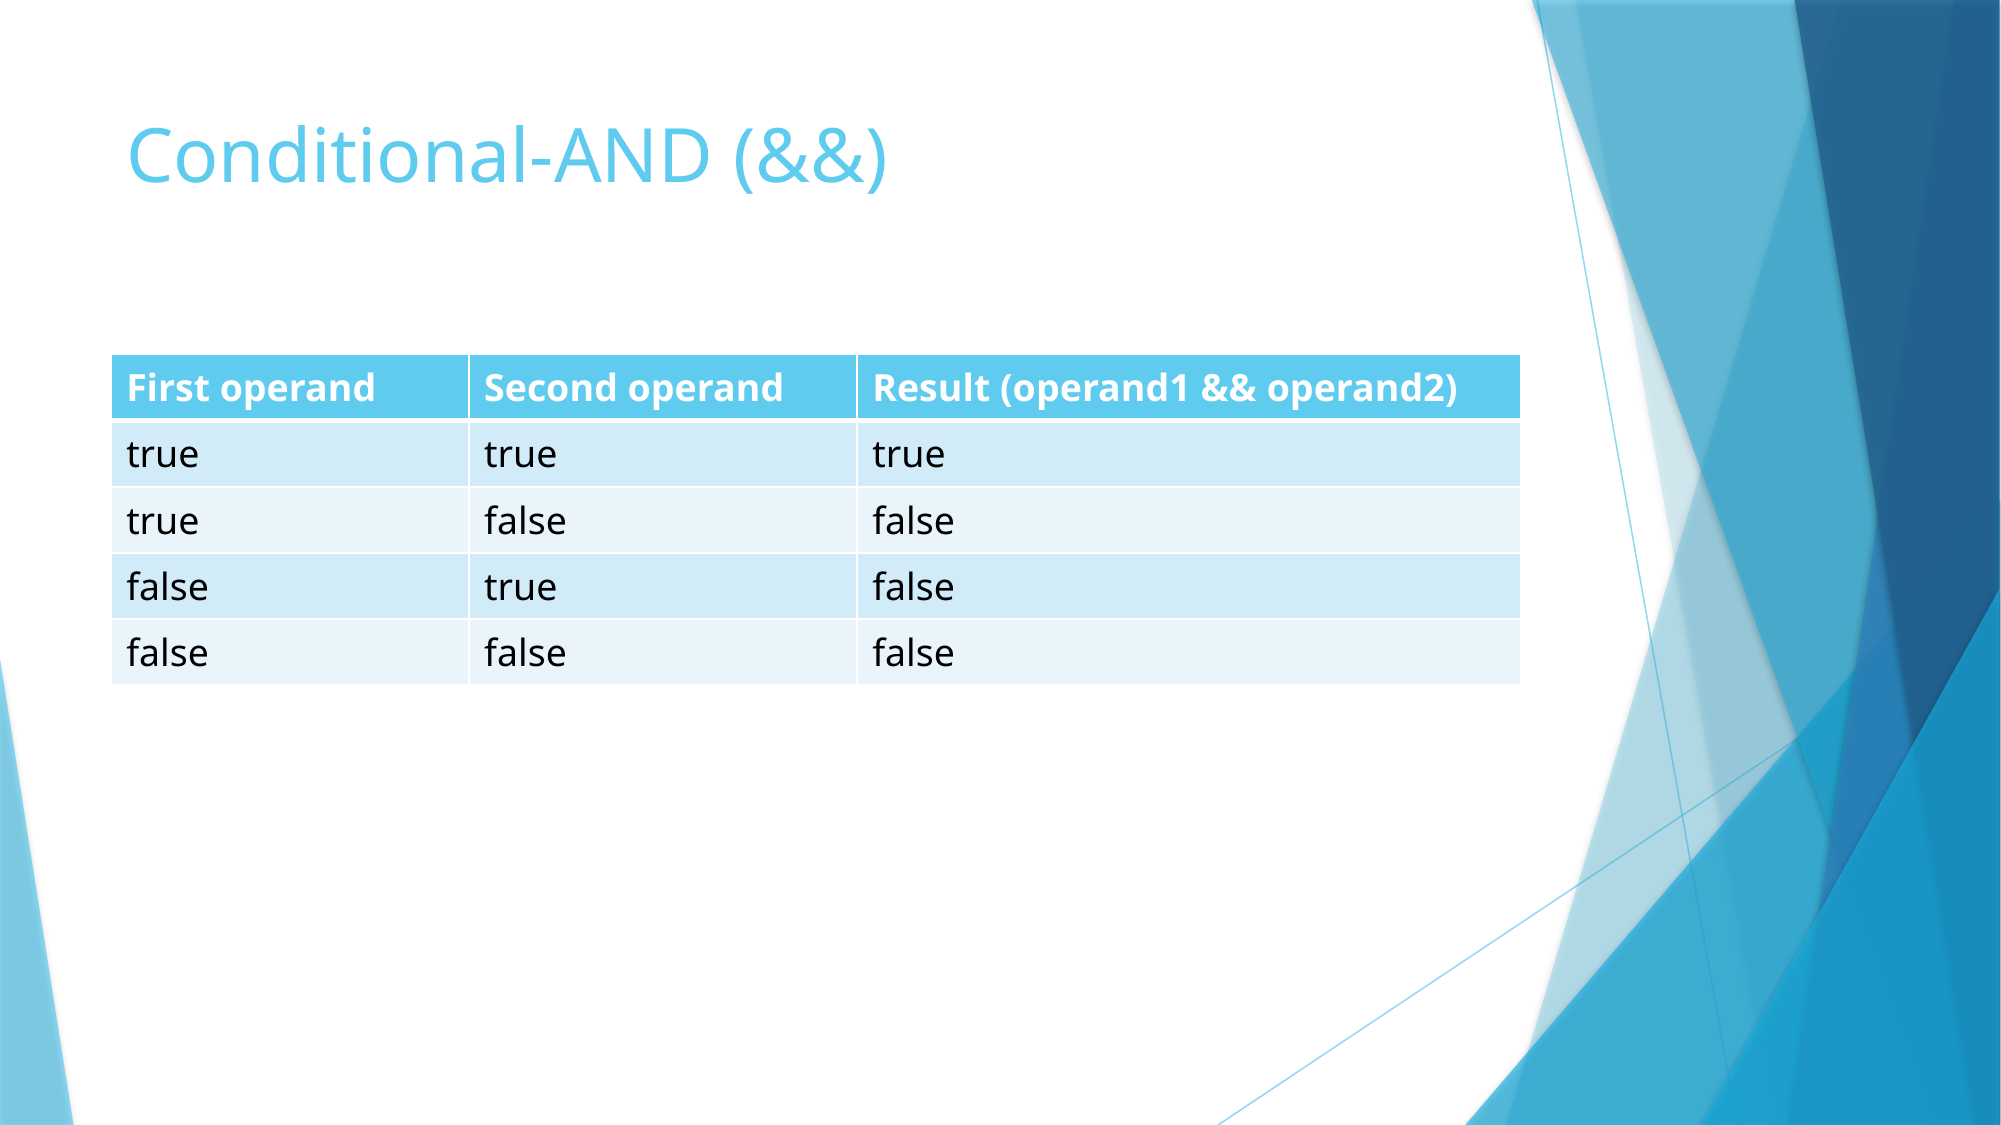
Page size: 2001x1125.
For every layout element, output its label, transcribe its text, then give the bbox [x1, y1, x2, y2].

table_cell true [858, 423, 1520, 486]
table_cell true [470, 554, 856, 618]
table_cell false [470, 488, 856, 552]
table_cell false [858, 488, 1520, 552]
table_cell true [470, 423, 856, 486]
table_cell false [112, 620, 468, 684]
table_cell true [112, 423, 468, 486]
table_header Result (operand1 && operand2) [858, 355, 1520, 418]
table_header Second operand [470, 355, 856, 418]
table_cell true [112, 488, 468, 552]
table_cell false [858, 620, 1520, 684]
table_cell false [112, 554, 468, 618]
title Conditional-AND (&&) [111, 99, 1522, 317]
table_cell false [470, 620, 856, 684]
table_cell false [858, 554, 1520, 618]
table_header First operand [112, 355, 468, 418]
